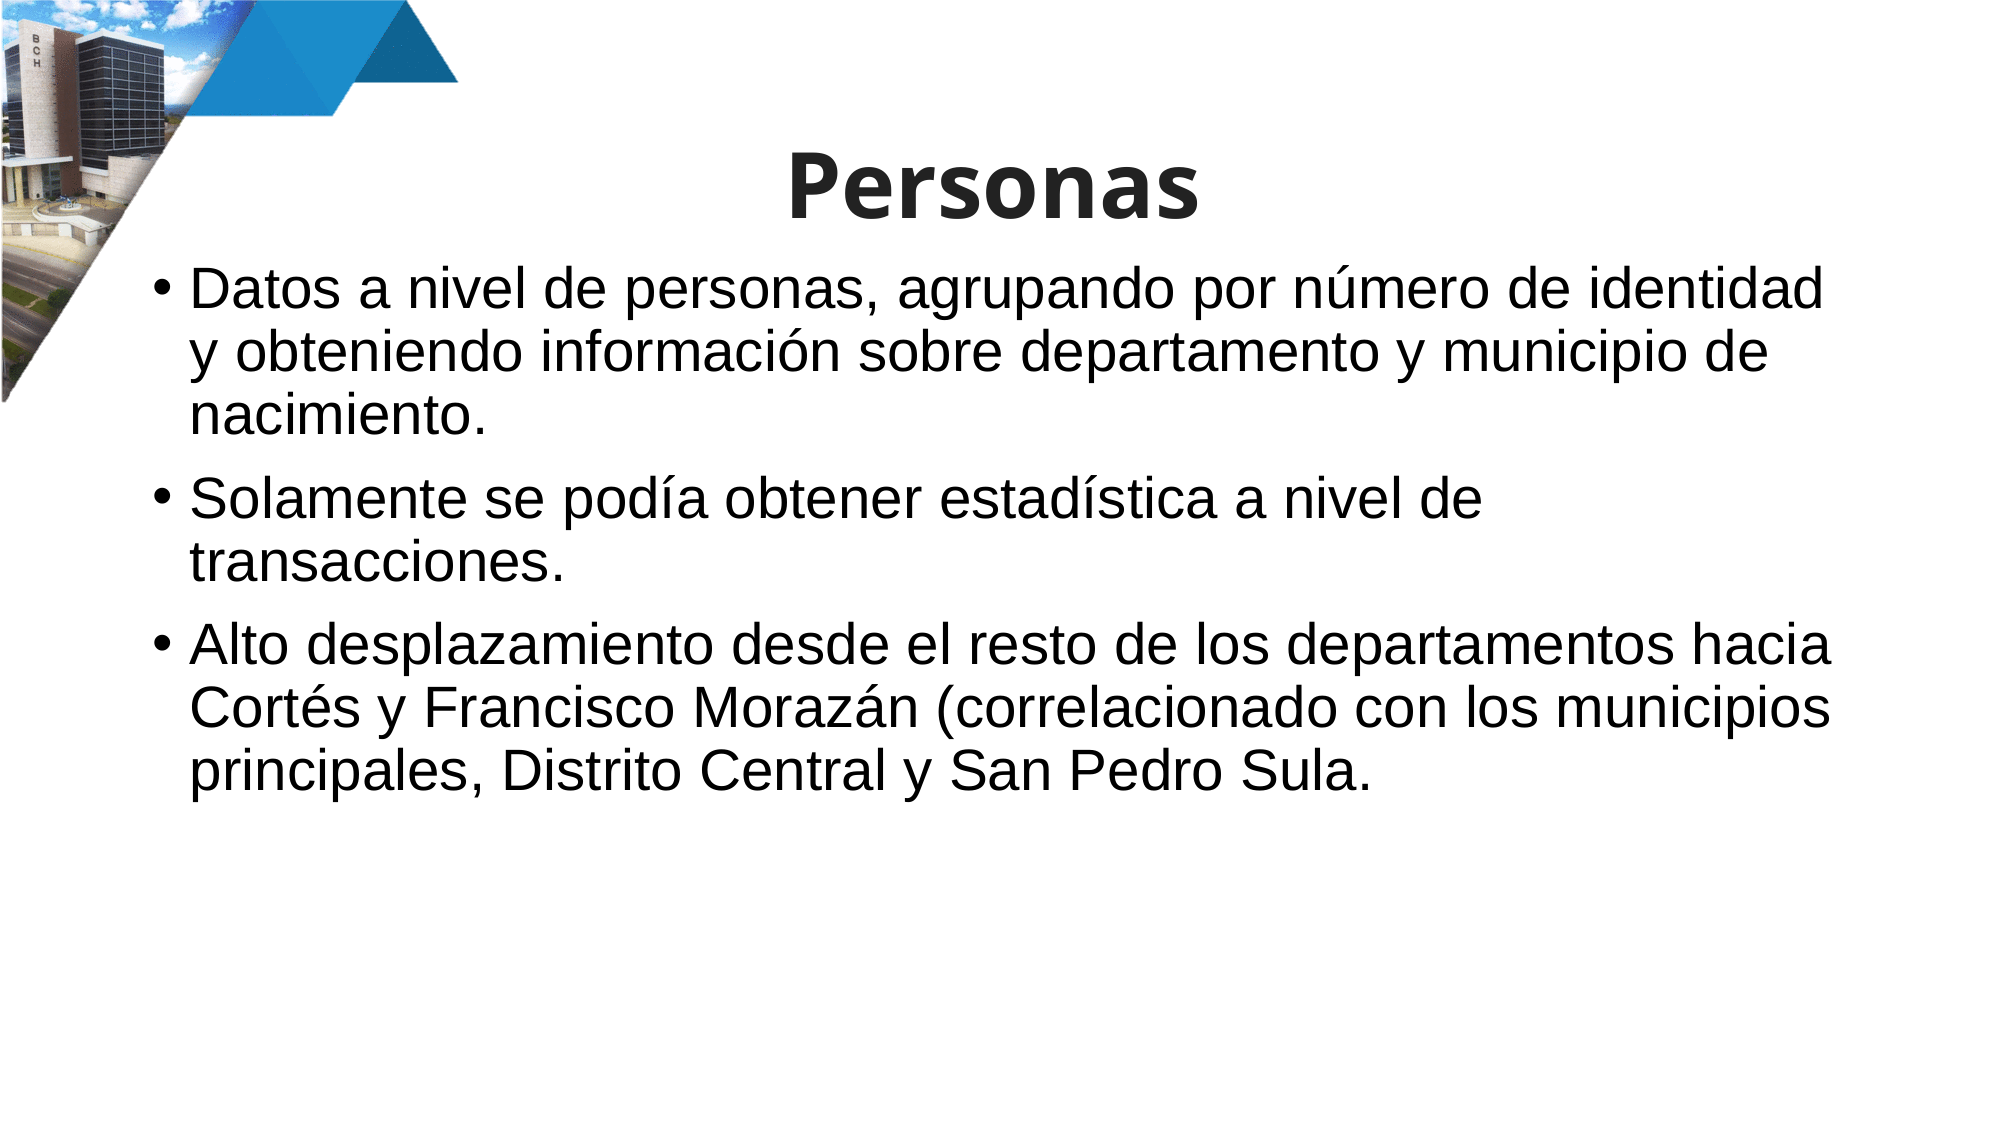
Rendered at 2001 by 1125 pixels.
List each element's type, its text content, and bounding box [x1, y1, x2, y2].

list Datos a nivel de personas, agrupando por número de identidad y obteniendo información sobre departamento y municipio de nacimiento. Solamente se podía obtener estadística a nivel de transacciones. Alto desplazamiento desde el resto de los departamentos hacia Cortés y Francisco Morazán (correlacionado con los municipios principales, Distrito Central y San Pedro Sula. [137, 251, 1863, 1014]
title Personas [769, 126, 1231, 251]
picture [0, 0, 466, 406]
